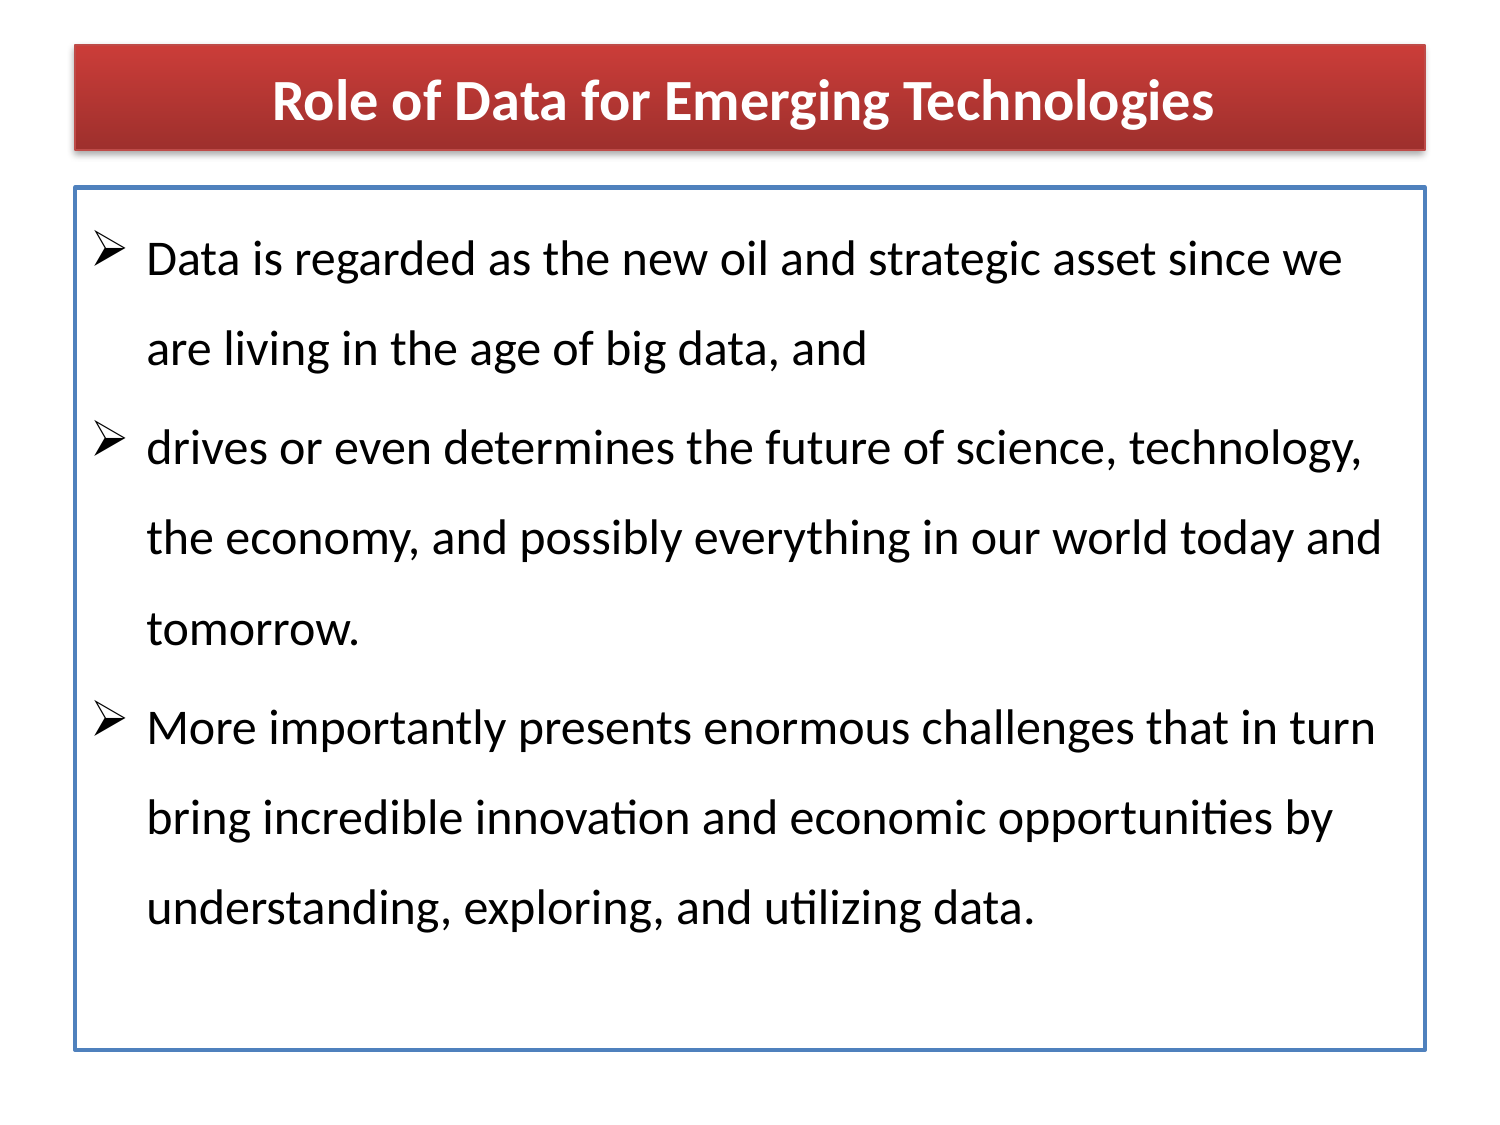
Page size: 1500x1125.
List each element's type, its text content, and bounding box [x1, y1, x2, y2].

title Role of Data for Emerging Technologies [74, 44, 1426, 151]
list Data is regarded as the new oil and strategic asset since we are living in the age of big data, and drives or even determines the future of science, technology, the economy, and possibly everything in our world today and tomorrow. More importantly presents enormous challenges that in turn bring incredible innovation and economic opportunities by understanding, exploring, and utilizing data. [73, 185, 1427, 1052]
